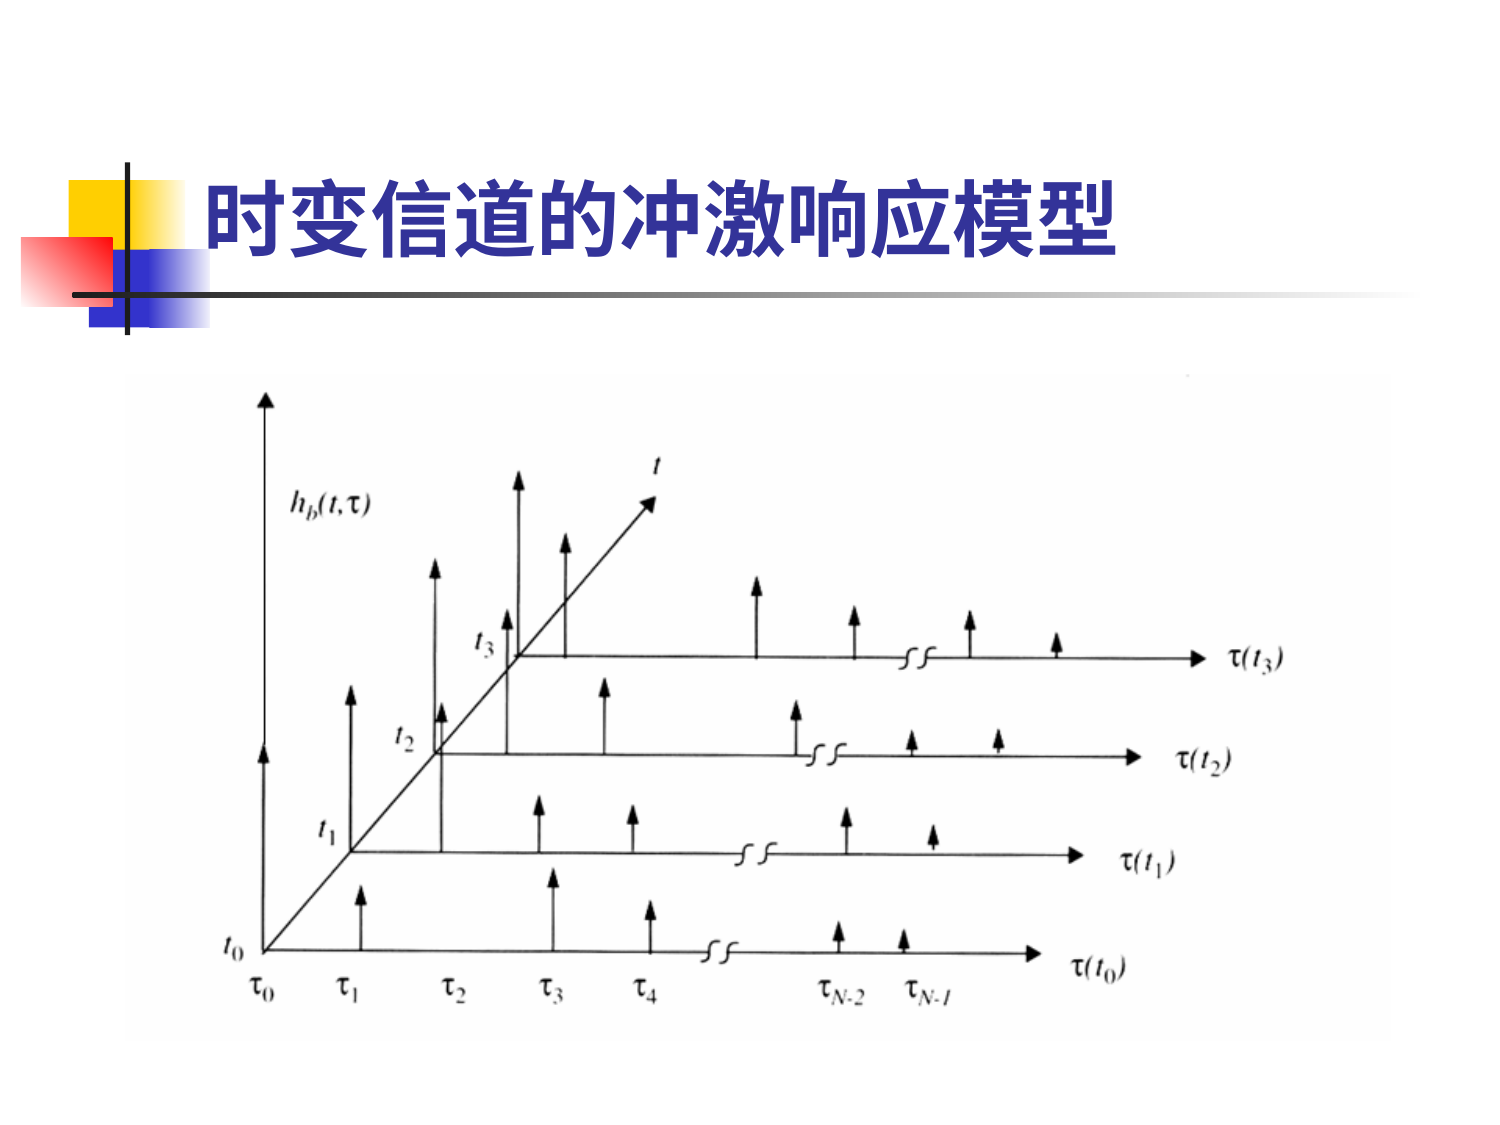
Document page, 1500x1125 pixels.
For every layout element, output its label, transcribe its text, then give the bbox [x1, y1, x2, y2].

picture [124, 374, 1391, 1041]
title 时变信道的冲激响应模型 [188, 34, 1468, 276]
